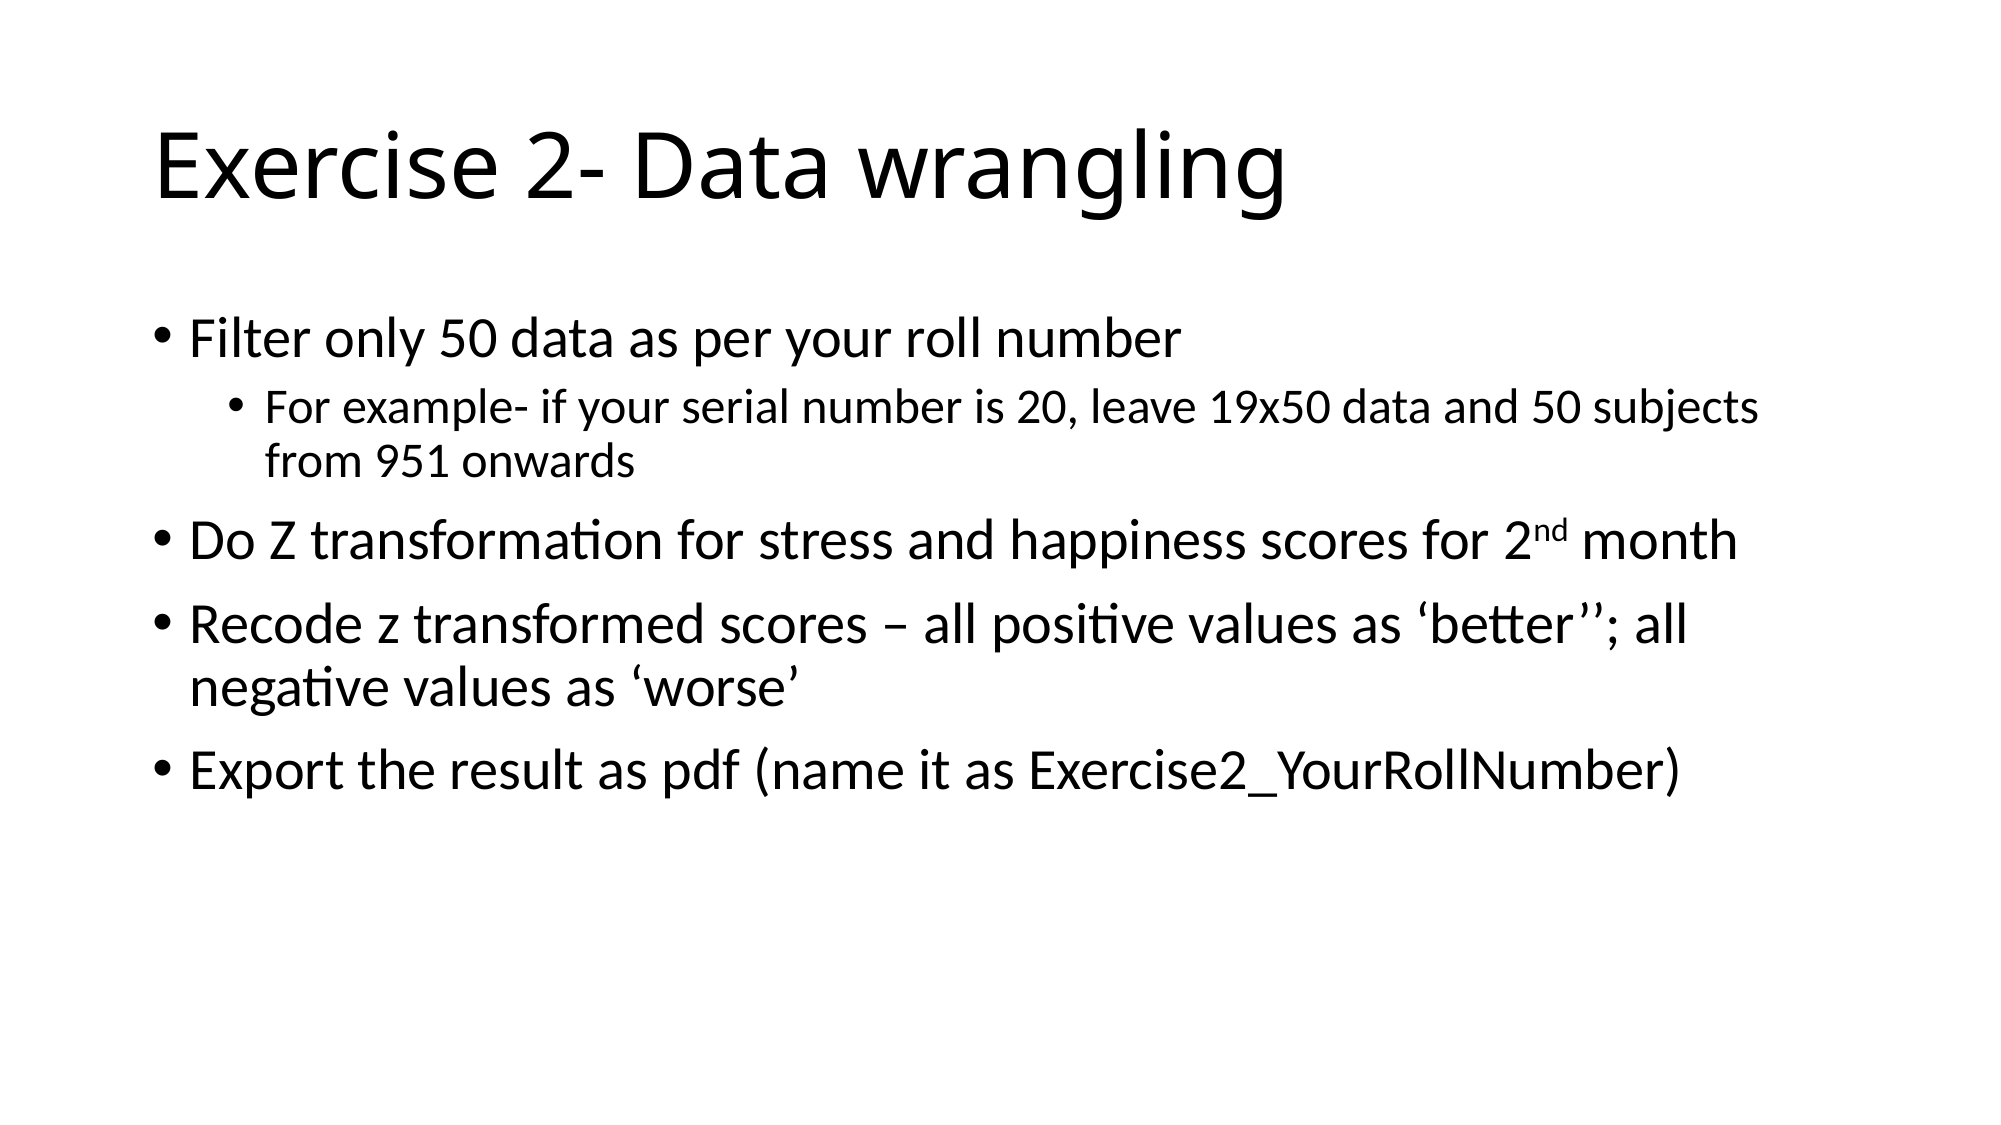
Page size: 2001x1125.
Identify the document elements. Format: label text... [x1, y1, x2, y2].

title Exercise 2- Data wrangling [137, 59, 1863, 278]
list Filter only 50 data as per your roll number For example- if your serial number is 20, leave 19x50 data and 50 subjects from 951 onwards Do Z transformation for stress and happiness scores for 2nd month Recode z transformed scores – all positive values as ‘better’’; all negative values as ‘worse’ Export the result as pdf (name it as Exercise2_YourRollNumber) [137, 299, 1863, 1014]
